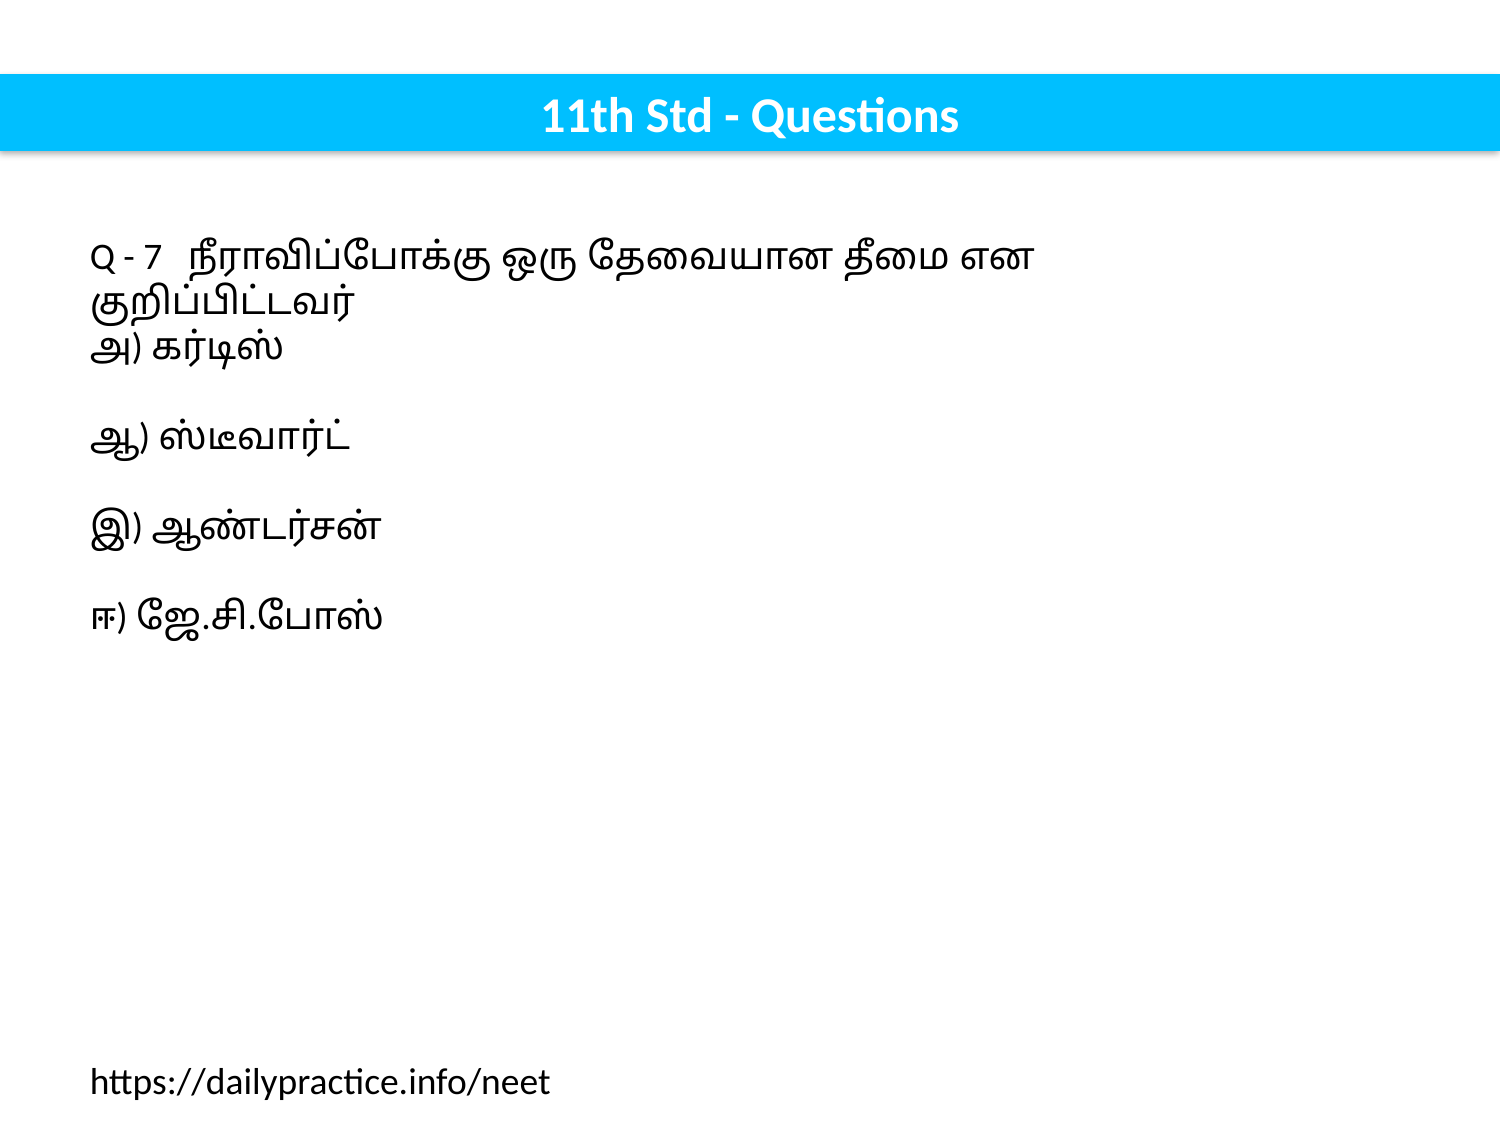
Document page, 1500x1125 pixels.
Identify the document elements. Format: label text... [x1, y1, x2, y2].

text_box https://dailypractice.info/neet [74, 1049, 675, 1110]
text_box அ) கர்டிஸ் ஆ) ஸ்டீவார்ட் இ) ஆண்டர்சன் ஈ) ஜே.சி.போஸ் [74, 224, 1275, 645]
text_box 11th Std - Questions [0, 74, 1500, 151]
